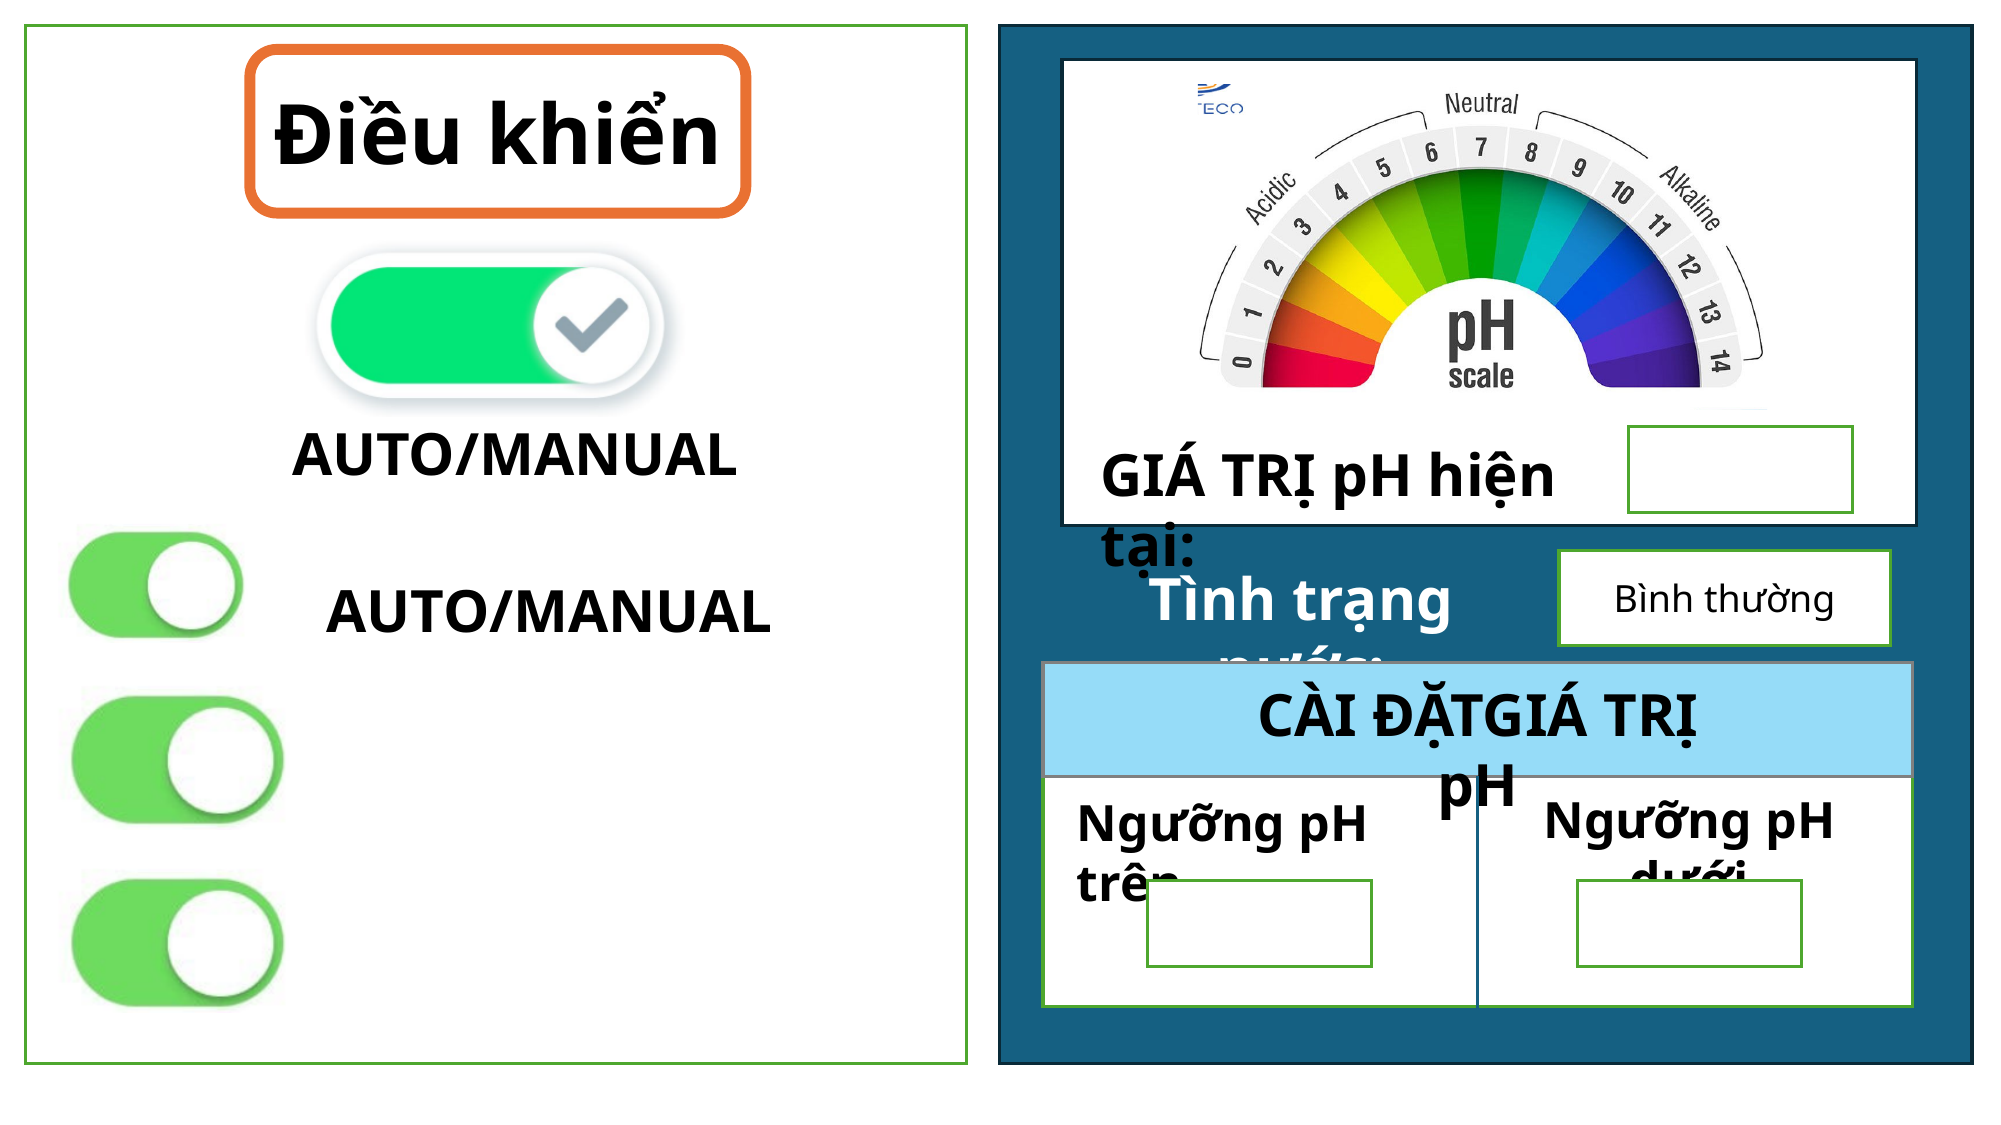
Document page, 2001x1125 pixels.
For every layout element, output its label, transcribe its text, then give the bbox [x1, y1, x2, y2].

text_box AUTO/MANUAL [291, 566, 808, 652]
text_box [998, 24, 1974, 1065]
text_box CÀI ĐẶTGIÁ TRỊ pH [1209, 670, 1746, 826]
picture [1197, 83, 1768, 411]
picture [53, 866, 293, 1014]
text_box [1576, 879, 1803, 968]
text_box [1041, 778, 1476, 1008]
text_box [1041, 661, 1914, 778]
text_box [1146, 879, 1373, 968]
picture [291, 236, 701, 417]
picture [53, 522, 251, 643]
text_box Tình trạng nước: [1043, 554, 1559, 661]
text_box GIÁ TRỊ pH hiện tại: [1086, 431, 1671, 586]
text_box [1060, 58, 1918, 527]
text_box [1479, 778, 1914, 1008]
text_box [1627, 425, 1854, 514]
text_box Điều khiển [248, 47, 748, 215]
text_box [24, 24, 968, 1065]
text_box Ngưỡng pH dưới [1481, 781, 1898, 916]
text_box AUTO/MANUAL [257, 409, 774, 495]
text_box Ngưỡng pH trên [1061, 783, 1463, 919]
text_box Bình thường [1559, 549, 1892, 647]
picture [53, 683, 293, 830]
